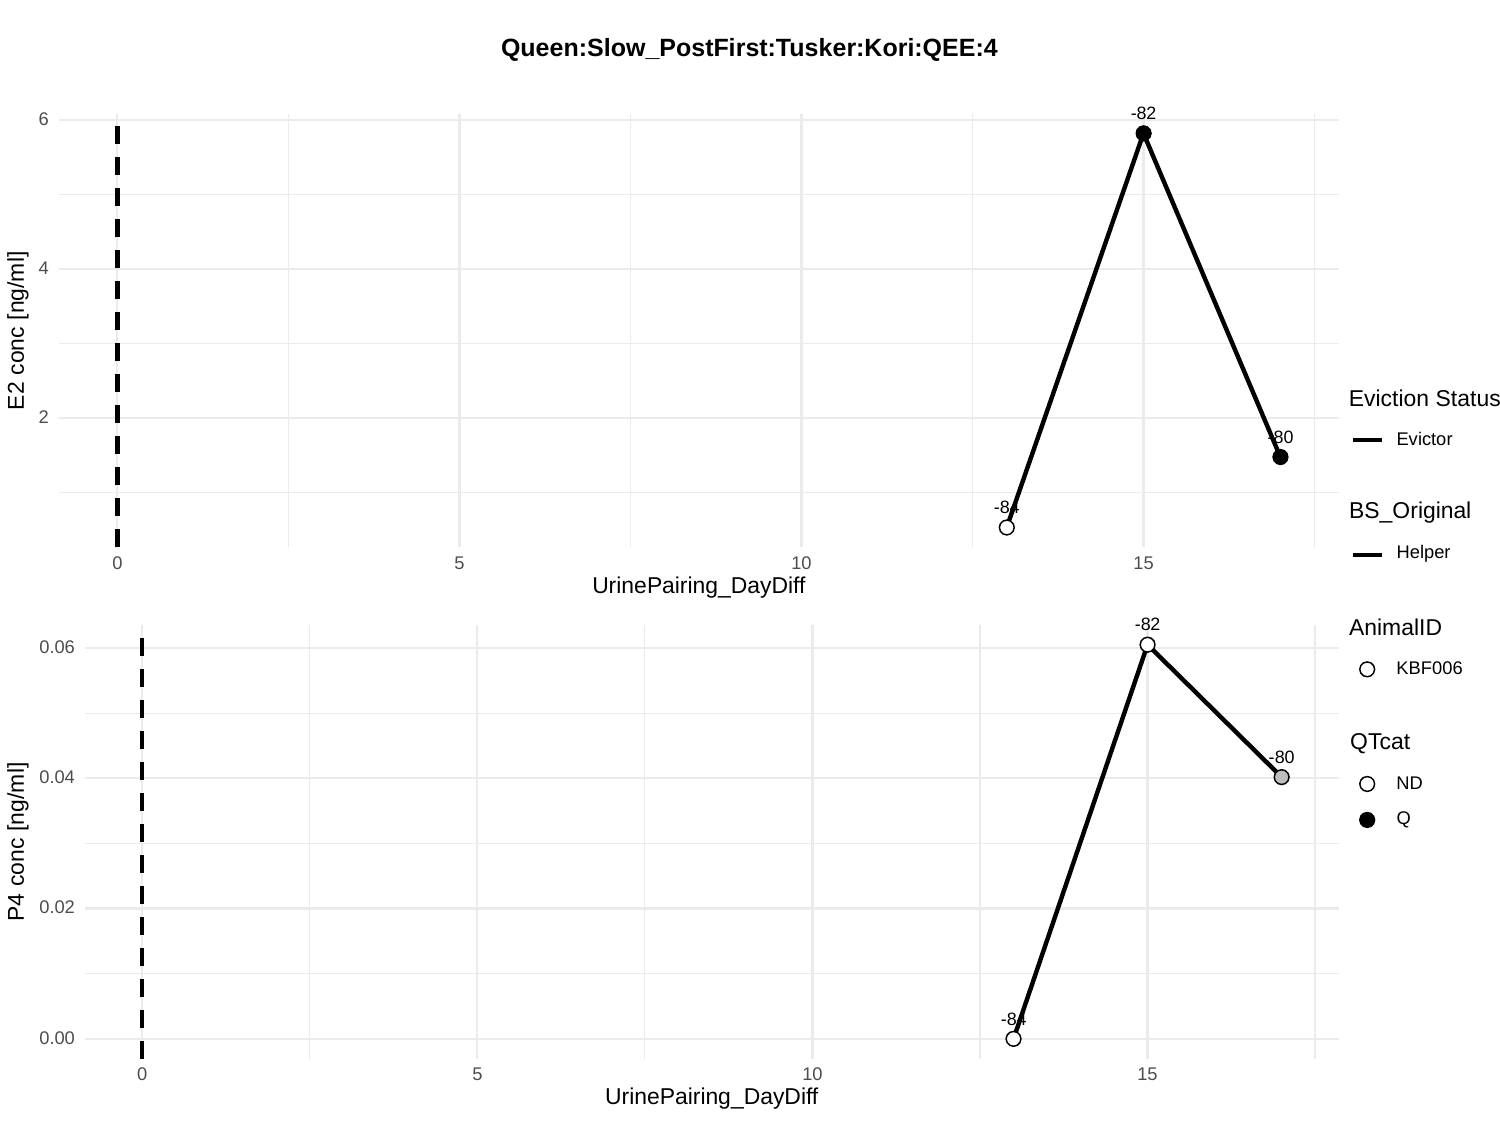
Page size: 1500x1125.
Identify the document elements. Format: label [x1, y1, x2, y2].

text_box [0, 0, 1500, 1125]
